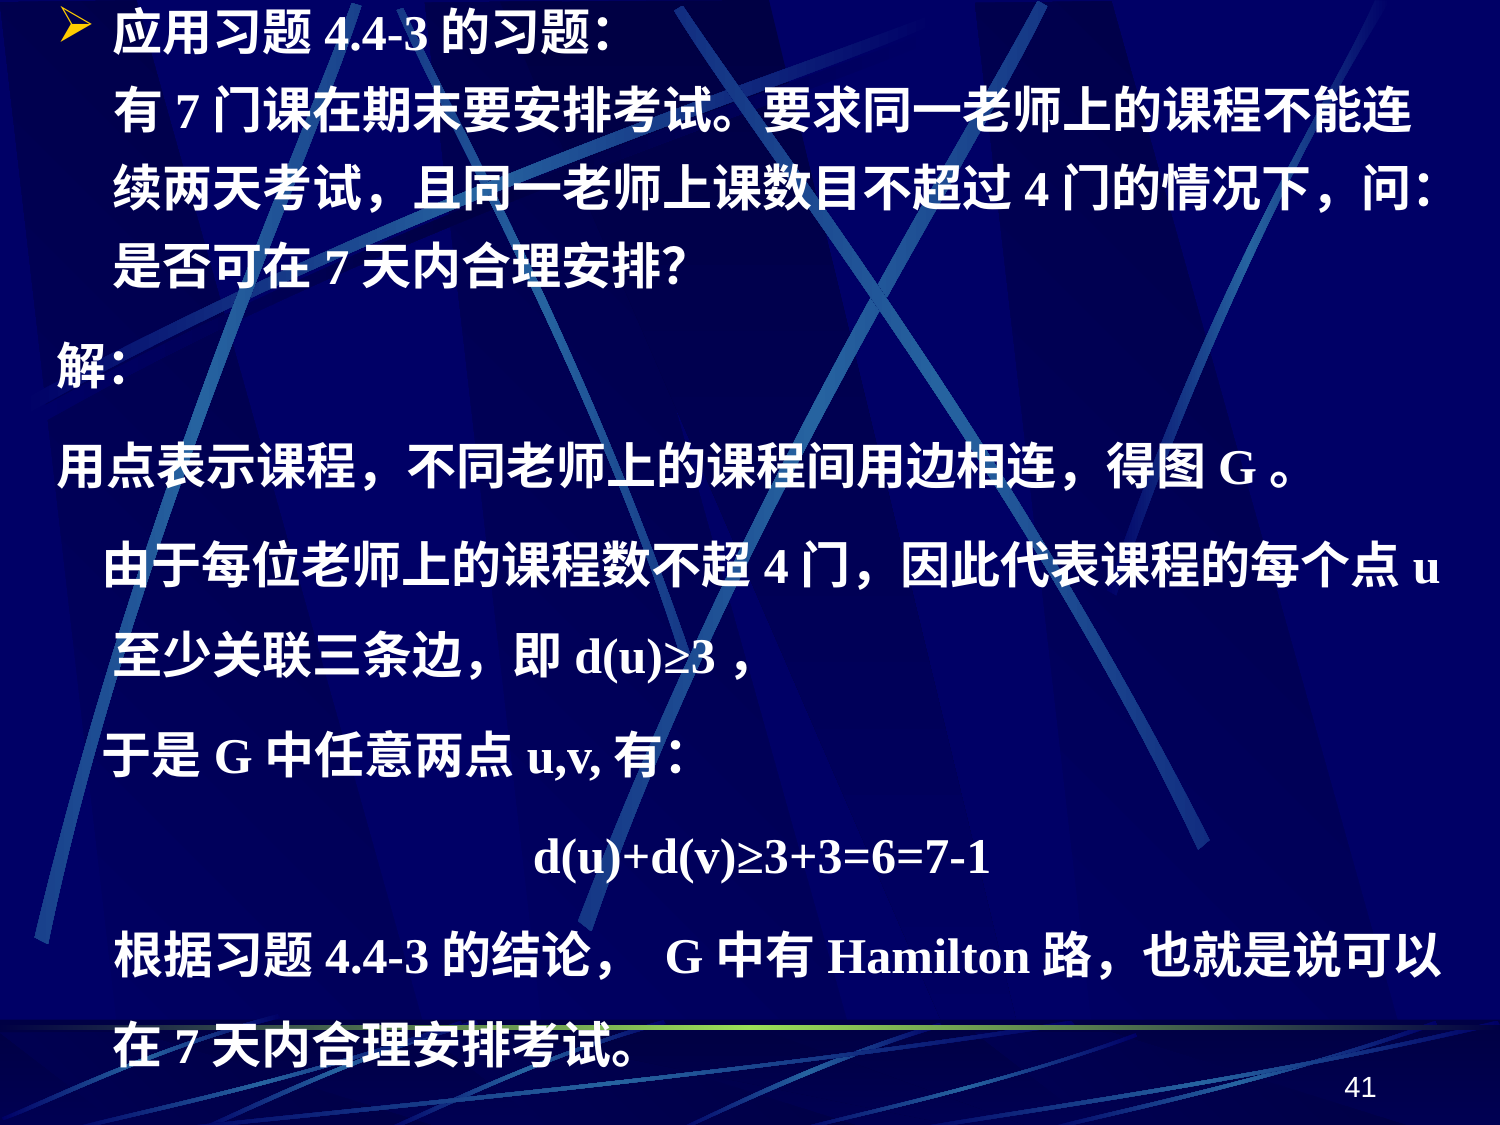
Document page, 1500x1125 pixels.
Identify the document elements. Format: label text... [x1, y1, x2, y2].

list 应用习题4.4-3的习题： 有7门课在期末要安排考试。要求同一老师上的课程不能连续两天考试，且同一老师上课数目不超过4门的情况下，问：是否可在7天内合理安排？ 解： 用点表示课程，不同老师上的课程间用边相连，得图G。 由于每位老师上的课程数不超4门，因此代表课程的每个点u至少关联三条边，即d(u)≥3， 于是G中任意两点u,v,有： d(u)+d(v)≥3+3=6=7-1 根据习题4.4-3的结论， G中有Hamilton路，也就是说可以在7天内合理安排考试。 [41, 0, 1471, 1088]
slide_number 41 [1079, 1035, 1392, 1111]
